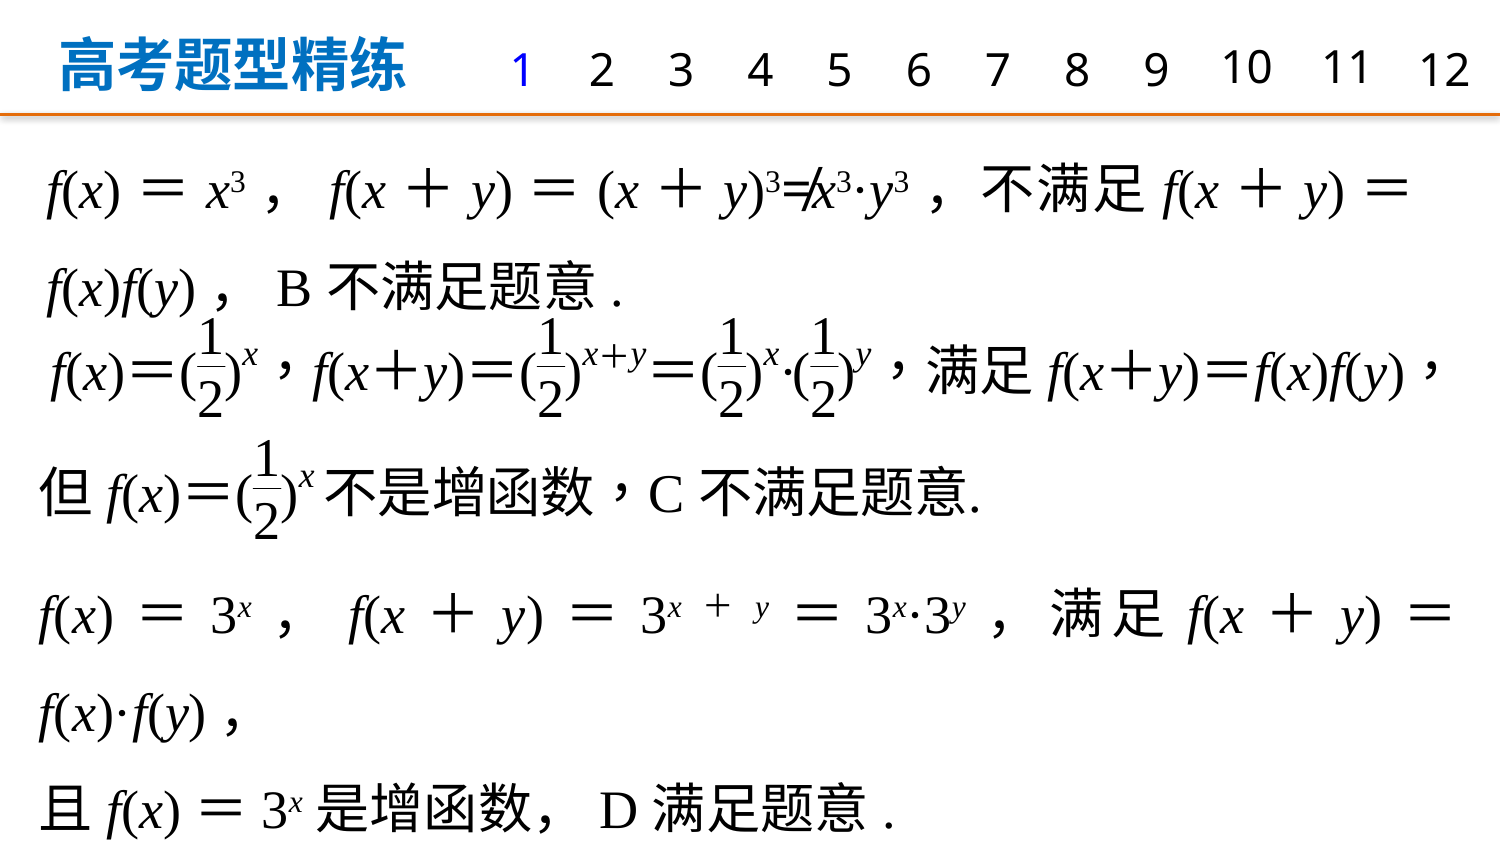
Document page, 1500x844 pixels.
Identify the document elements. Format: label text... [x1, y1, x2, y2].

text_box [38, 426, 1500, 600]
text_box 高考题型精练 [43, 20, 423, 105]
text_box 1 [488, 36, 558, 106]
text_box 8 [1042, 36, 1113, 106]
text_box 10 [1201, 36, 1293, 101]
text_box f(x)＝3x，f(x＋y)＝3x＋y＝3x·3y，满足f(x＋y)＝f(x)·f(y)， 且f(x)＝3x是增函数，D满足题意. 答案 D [24, 539, 1486, 844]
text_box f(x)＝x3，f(x＋y)＝(x＋y)3≠x3·y3，不满足f(x＋y)＝f(x)f(y)，B不满足题意. [31, 122, 1443, 303]
text_box 9 [1121, 36, 1192, 106]
text_box 12 [1402, 36, 1486, 106]
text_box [22, 304, 1500, 478]
text_box 5 [804, 36, 875, 106]
text_box 11 [1301, 36, 1394, 101]
text_box 7 [963, 36, 1033, 106]
text_box 3 [646, 36, 716, 106]
text_box 4 [725, 36, 796, 106]
text_box 2 [567, 36, 637, 106]
text_box 6 [884, 36, 954, 106]
